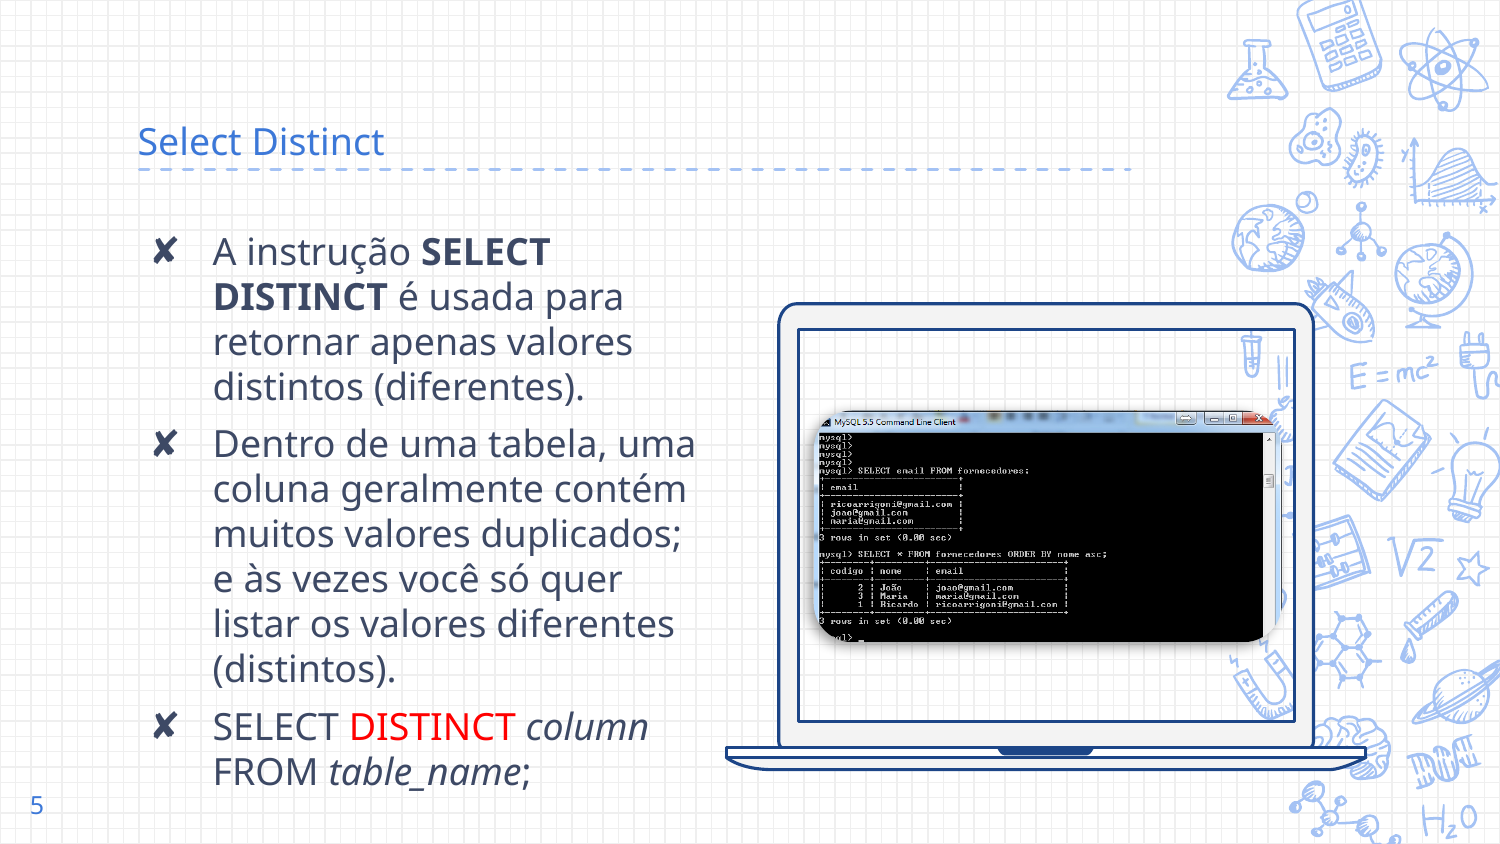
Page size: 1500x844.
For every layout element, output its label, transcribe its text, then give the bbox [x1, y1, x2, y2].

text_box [726, 303, 1367, 770]
title Select Distinct [122, 36, 1130, 178]
slide_number 5 [14, 774, 105, 840]
picture [813, 410, 1283, 643]
list A instrução SELECT DISTINCT é usada para retornar apenas valores distintos (diferentes). Dentro de uma tabela, uma coluna geralmente contém muitos valores duplicados; e às vezes você só quer listar os valores diferentes (distintos). SELECT DISTINCT column FROM table_name; [122, 212, 727, 806]
